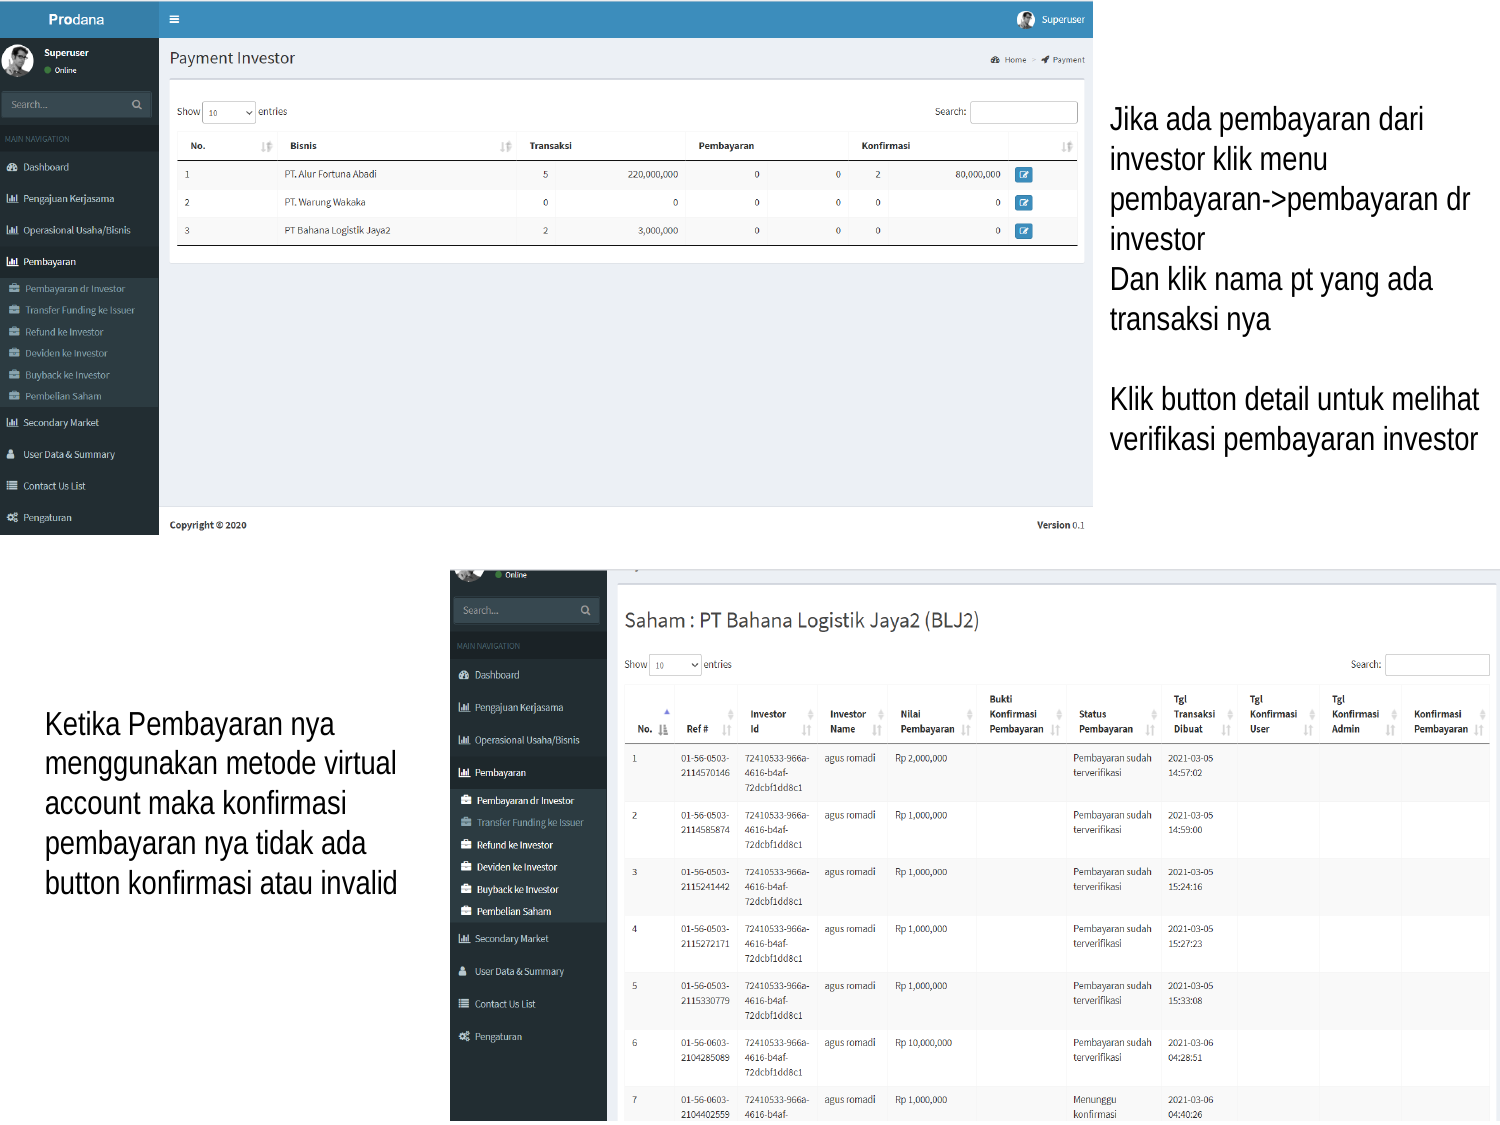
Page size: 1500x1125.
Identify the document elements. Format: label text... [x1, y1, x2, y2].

text_box Jika ada pembayaran dari investor klik menu pembayaran->pembayaran dr investor Dan klik nama pt yang ada transaksi nya Klik button detail untuk melihat verifikasi pembayaran investor [1097, 89, 1500, 464]
text_box Ketika Pembayaran nya menggunakan metode virtual account maka konfirmasi pembayaran nya tidak ada button konfirmasi atau invalid [30, 694, 445, 909]
picture [0, 0, 1093, 536]
picture [450, 569, 1500, 1121]
